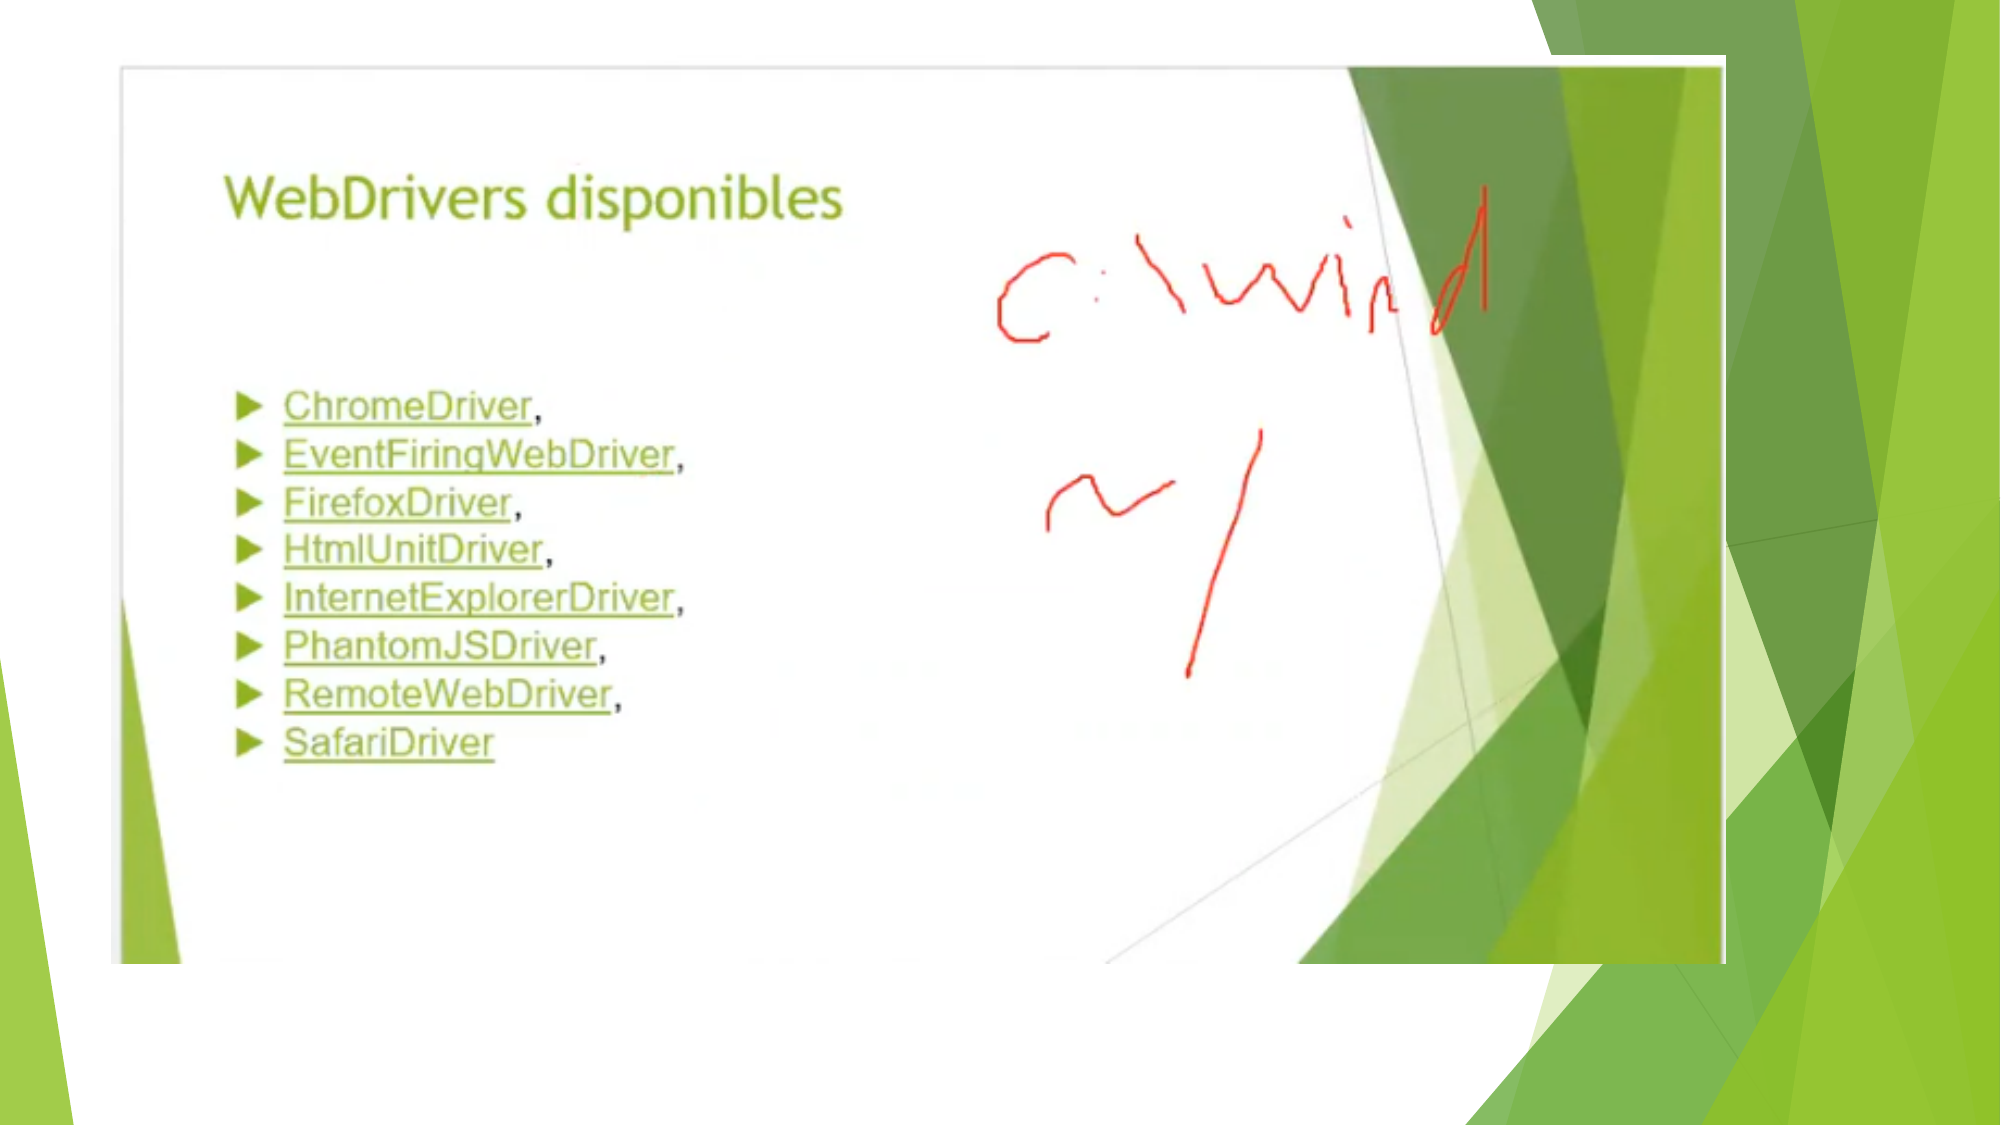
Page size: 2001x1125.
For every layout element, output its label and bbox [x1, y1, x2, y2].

list [110, 54, 1727, 964]
